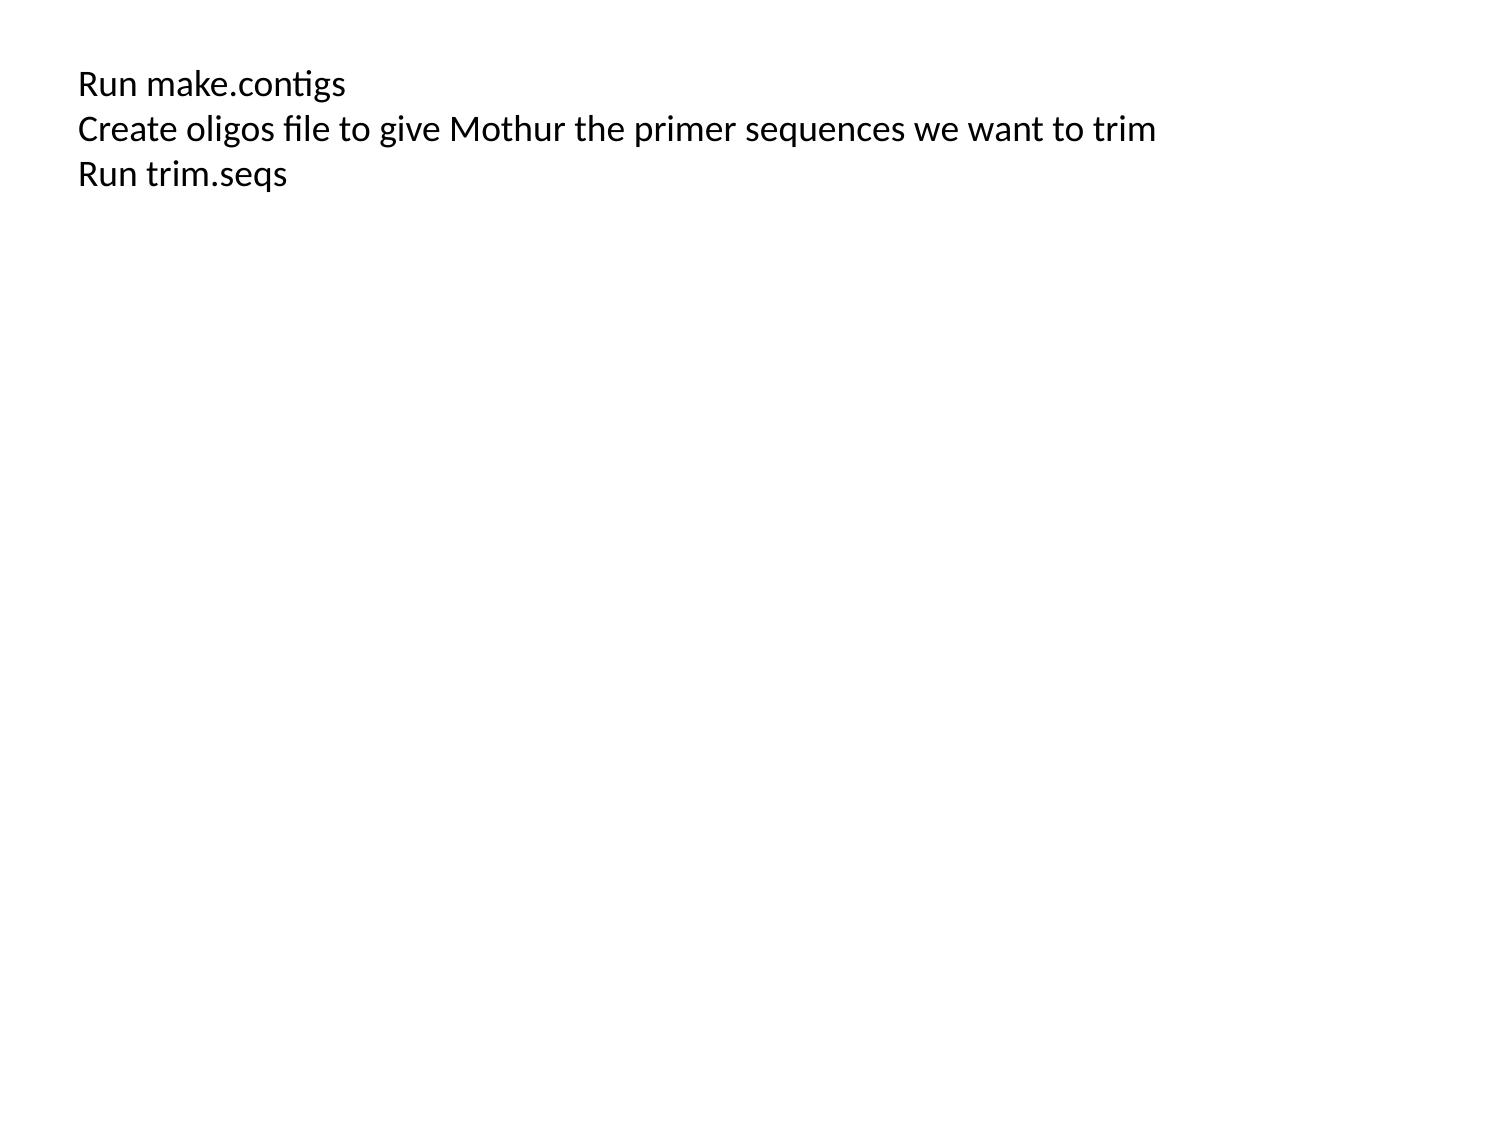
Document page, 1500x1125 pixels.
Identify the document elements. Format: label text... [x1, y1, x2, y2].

text_box Run make.contigs Create oligos file to give Mothur the primer sequences we want to trim Run trim.seqs [63, 51, 1392, 201]
